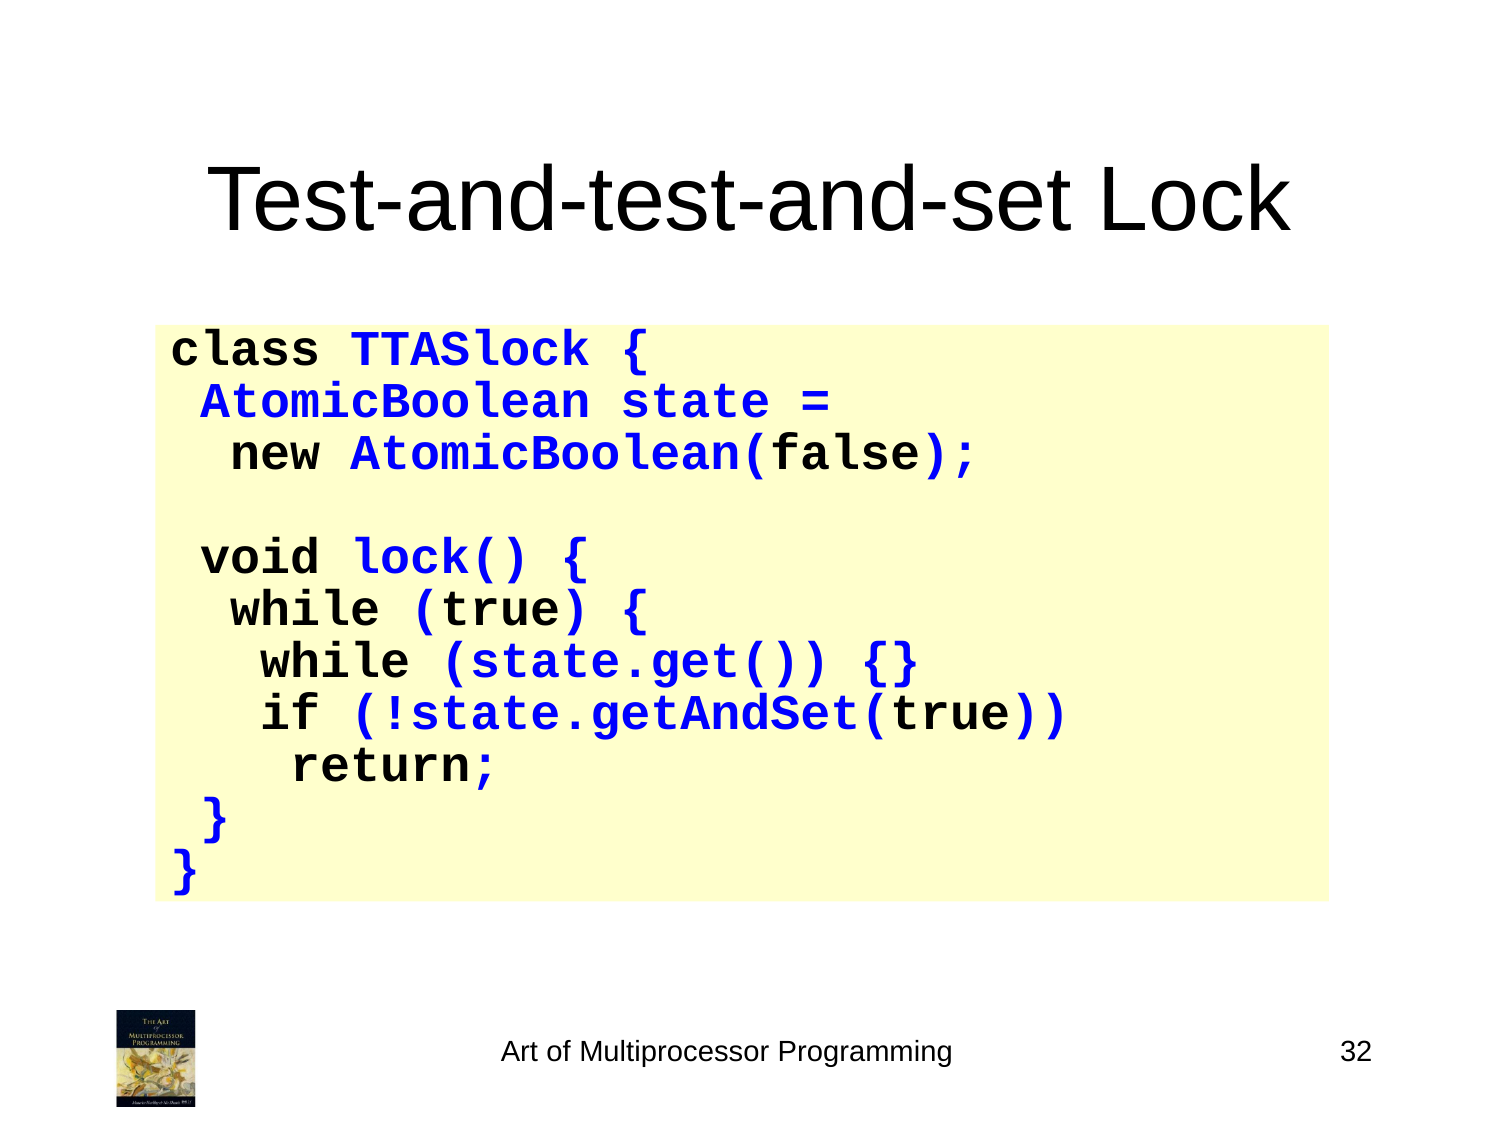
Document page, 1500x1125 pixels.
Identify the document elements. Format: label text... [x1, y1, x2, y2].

slide_number 32 [1074, 1024, 1388, 1101]
footer Art of Multiprocessor Programming [433, 1024, 1022, 1101]
picture [107, 1010, 204, 1107]
title Test-and-test-and-set Lock [112, 99, 1388, 288]
text_box class TTASlock { AtomicBoolean state = new AtomicBoolean(false); void lock() { while (true) { while (state.get()) {} if (!state.getAndSet(true)) return; } } [155, 324, 1329, 902]
